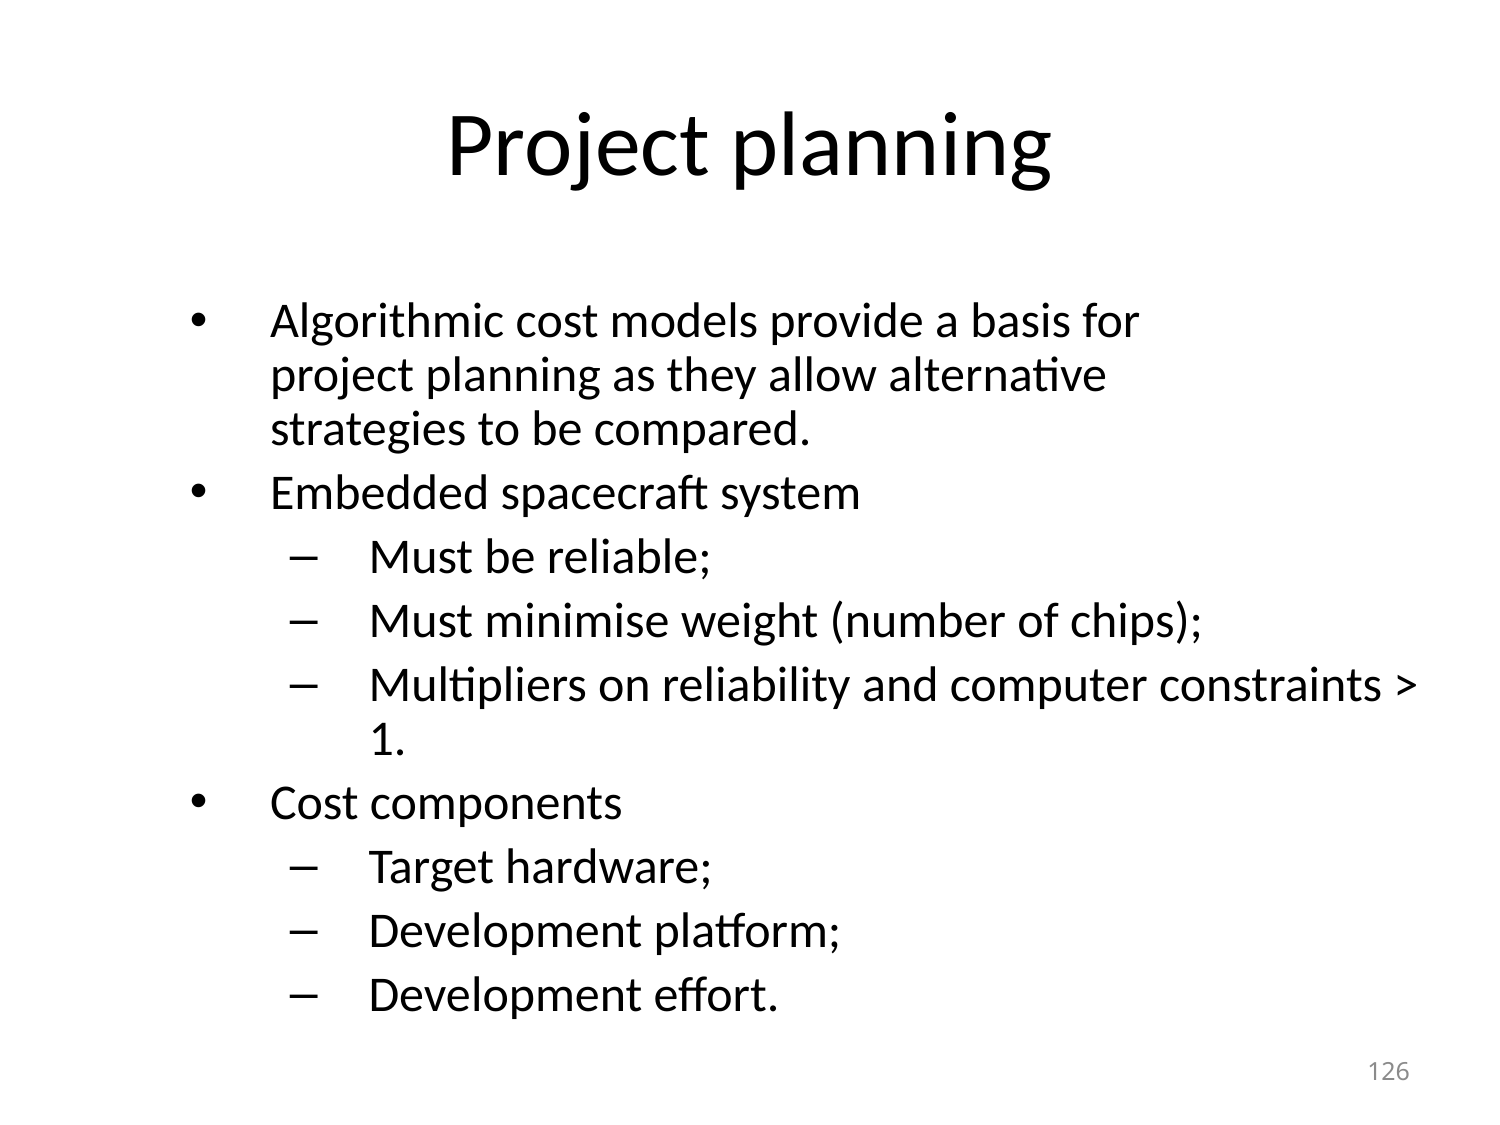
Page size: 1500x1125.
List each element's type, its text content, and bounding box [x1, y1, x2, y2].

title Project planning [75, 45, 1425, 233]
list Algorithmic cost models provide a basis for project planning as they allow alternative strategies to be compared. Embedded spacecraft system Must be reliable; Must minimise weight (number of chips); Multipliers on reliability and computer constraints > 1. Cost components Target hardware; Development platform; Development effort. [174, 287, 1450, 963]
slide_number 126 [1074, 1042, 1425, 1103]
